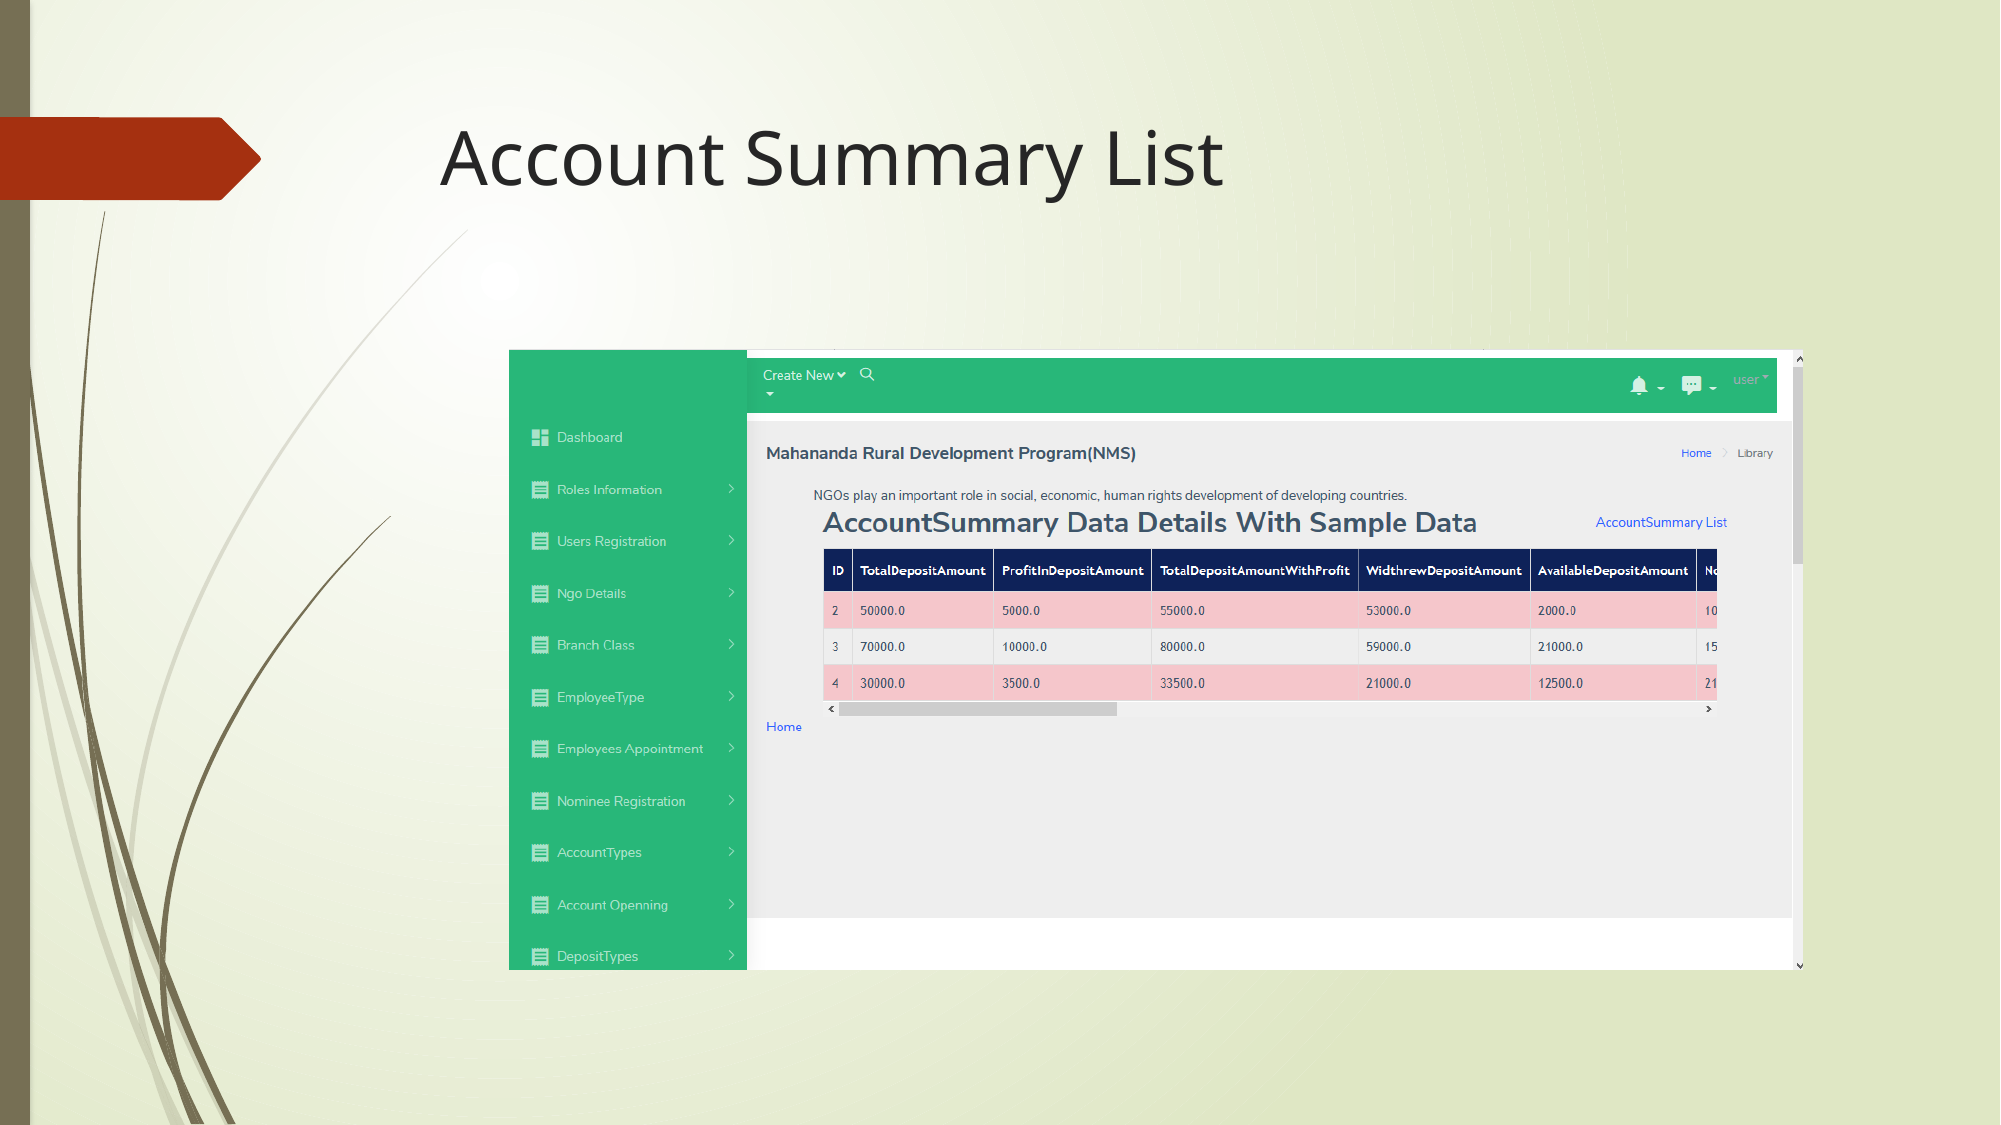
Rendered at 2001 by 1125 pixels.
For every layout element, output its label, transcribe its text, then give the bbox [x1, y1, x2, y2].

title Account Summary List [425, 102, 1888, 313]
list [508, 349, 1804, 971]
